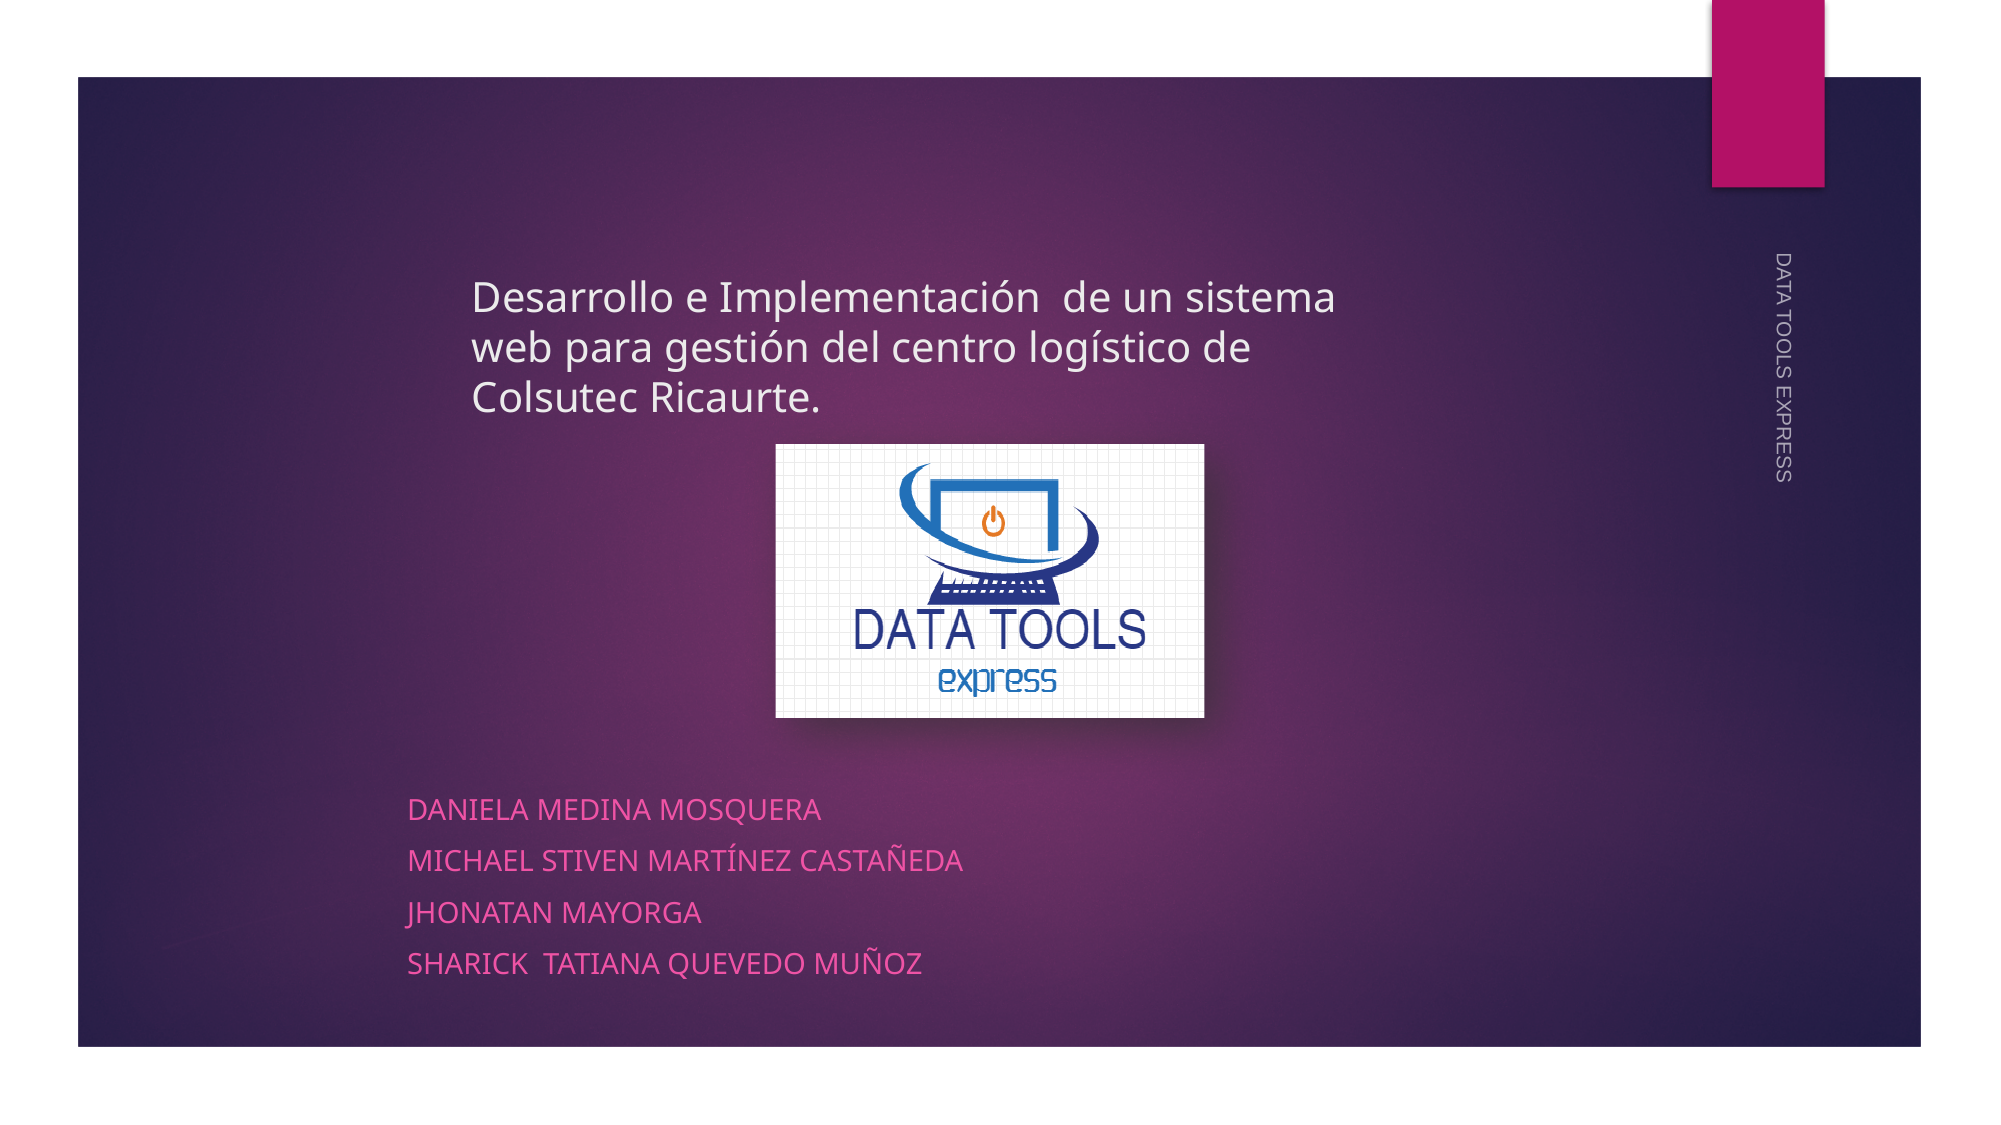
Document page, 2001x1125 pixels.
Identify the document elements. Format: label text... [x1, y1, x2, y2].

footer DATA TOOLS EXPRESS [1760, 237, 1811, 872]
subtitle DANIELA MEDINA MOSQUERA MICHAEL STIVEN MARTÍNEZ CASTAÑEDA JHONATAN MAYORGA SHARICK TATIANA QUEVEDO MUÑOZ [392, 783, 1363, 988]
title Desarrollo e Implementación de un sistema web para gestión del centro logístico de Colsutec Ricaurte. [456, 54, 1428, 473]
picture [775, 444, 1205, 718]
